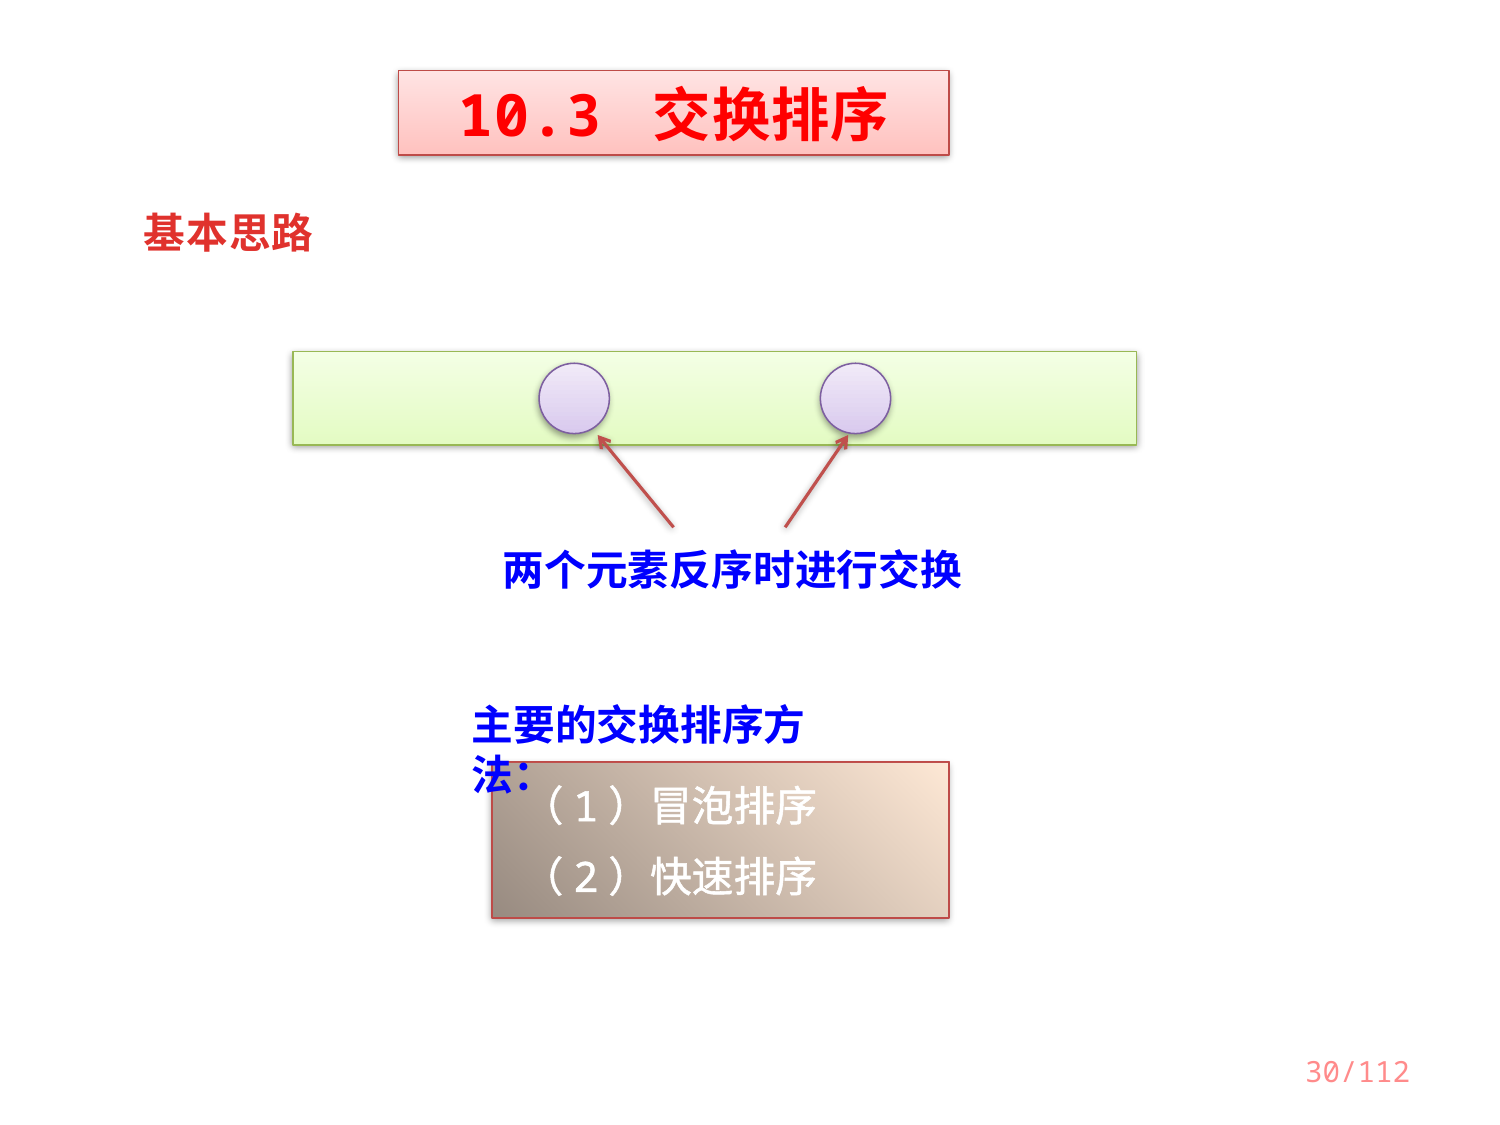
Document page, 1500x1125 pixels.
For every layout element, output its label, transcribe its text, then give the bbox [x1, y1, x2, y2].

text_box [292, 351, 1137, 446]
text_box 基本思路 [128, 199, 340, 264]
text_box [538, 363, 891, 433]
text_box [480, 434, 985, 602]
text_box 10.3 交换排序 [398, 70, 950, 156]
text_box 主要的交换排序方法： [456, 691, 879, 807]
text_box （1）冒泡排序 （2）快速排序 [491, 761, 950, 919]
slide_number 30/112 [1242, 1042, 1425, 1103]
